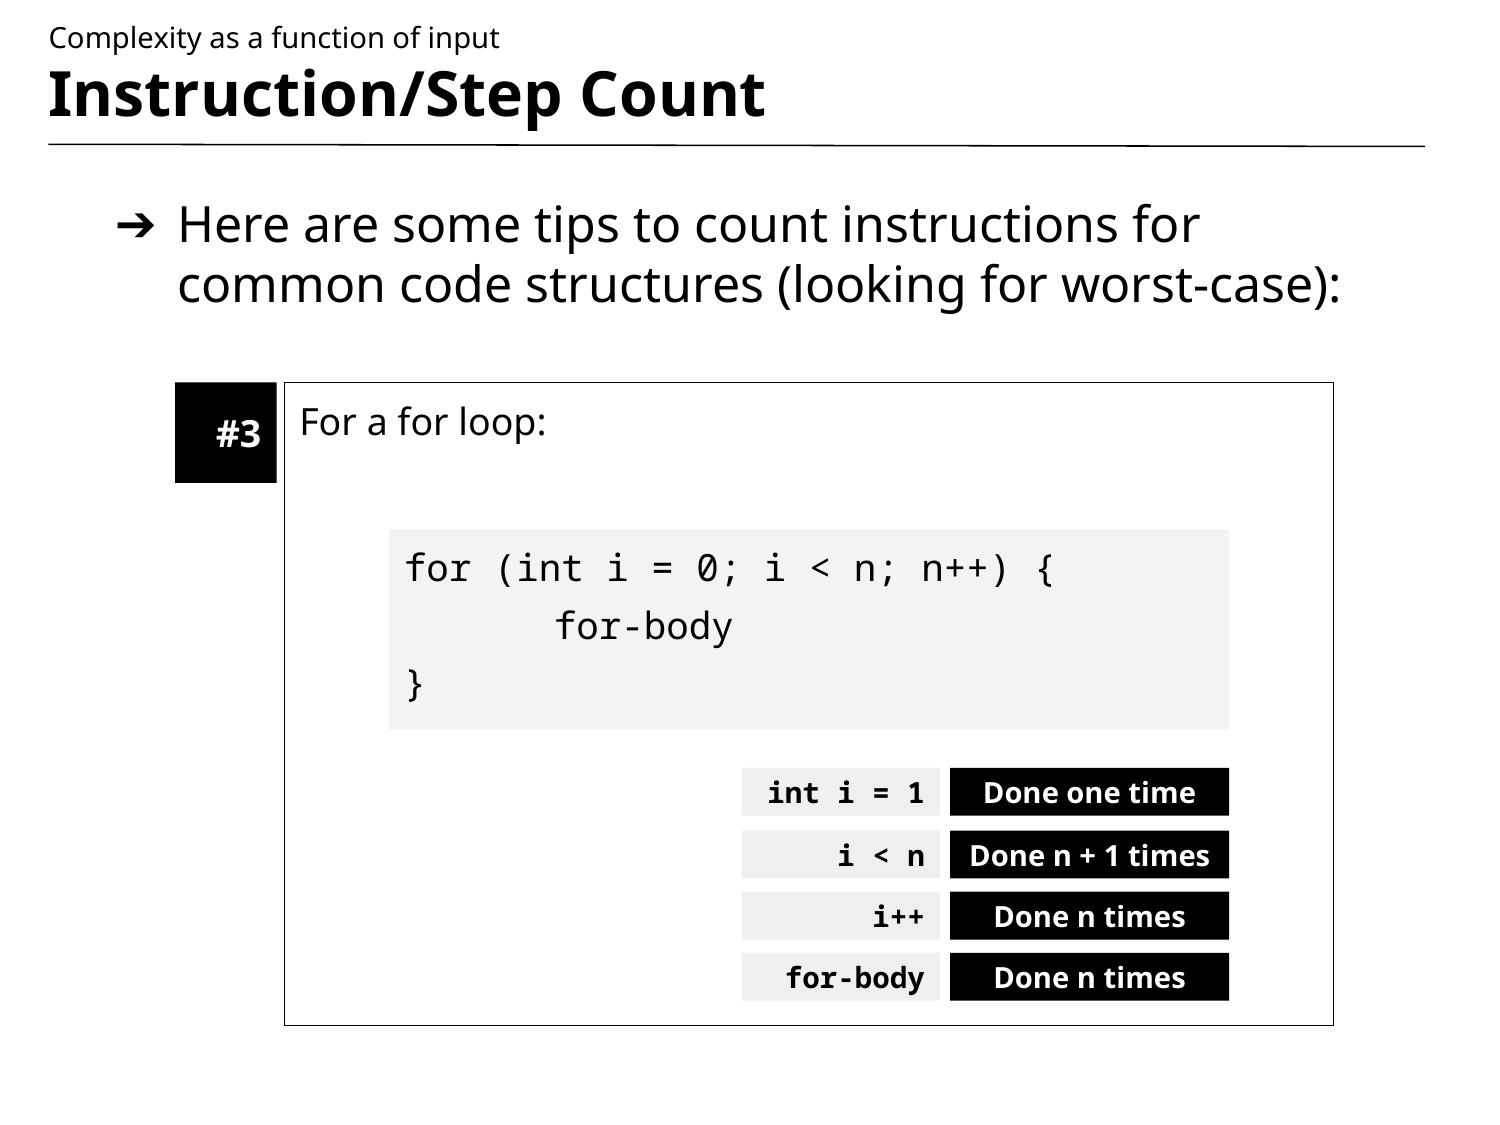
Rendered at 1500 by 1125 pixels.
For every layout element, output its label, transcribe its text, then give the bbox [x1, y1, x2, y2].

list Here are some tips to count instructions for common code structures (looking for worst-case): [87, 177, 1438, 309]
list for (int i = 0; i < n; n++) { for-body } [388, 529, 1230, 730]
text_box for-body [741, 952, 940, 1001]
text_box Done one time [950, 767, 1230, 816]
text_box Done n times [950, 952, 1230, 1001]
text_box i < n [741, 830, 940, 879]
text_box Done n times [950, 891, 1230, 940]
text_box Done n + 1 times [950, 830, 1230, 879]
text_box i++ [741, 891, 940, 940]
text_box int i = 1 [741, 767, 940, 816]
list For a for loop: [284, 382, 1334, 1026]
title Complexity as a function of input Instruction/Step Count [33, 32, 1384, 145]
text_box #3 [175, 382, 277, 483]
